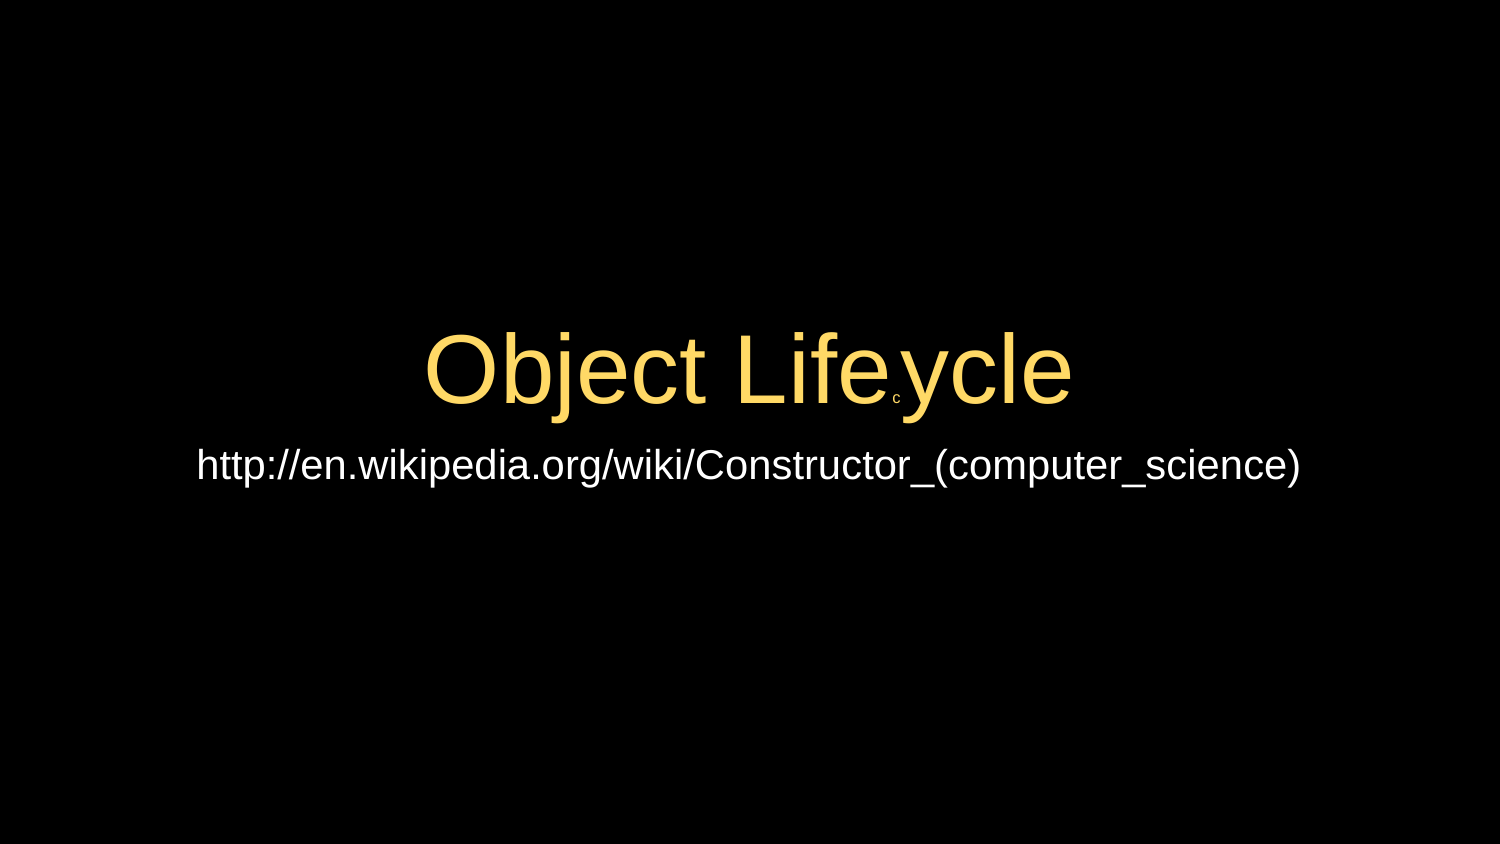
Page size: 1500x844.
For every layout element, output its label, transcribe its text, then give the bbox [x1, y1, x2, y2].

title Object Lifecycle [106, 141, 1393, 427]
list http://en.wikipedia.org/wiki/Constructor_(computer_science) [106, 434, 1393, 532]
